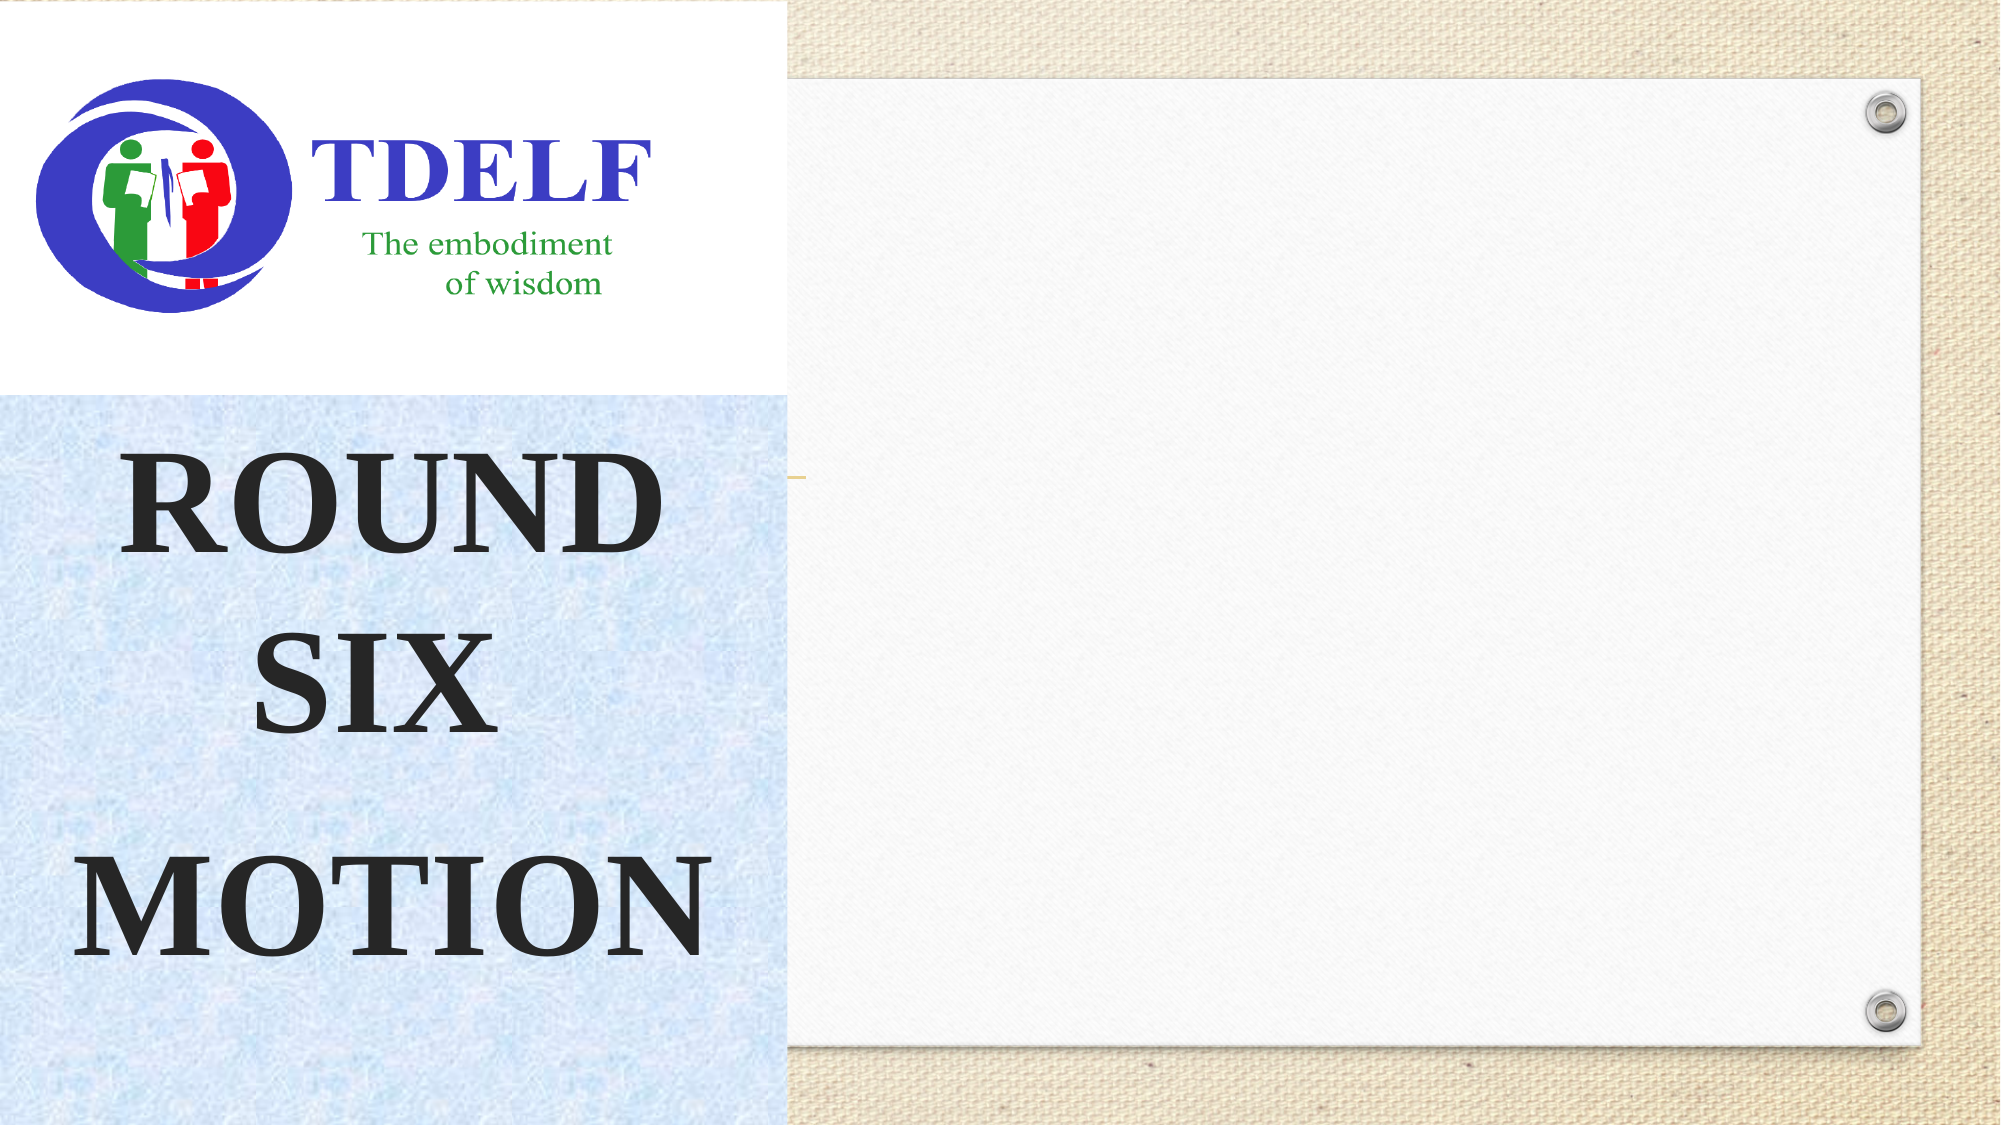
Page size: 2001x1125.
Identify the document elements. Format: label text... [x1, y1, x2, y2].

title . [0, 0, 788, 395]
picture [788, 0, 2001, 1125]
list ROUND SIX MOTION [0, 395, 788, 1125]
